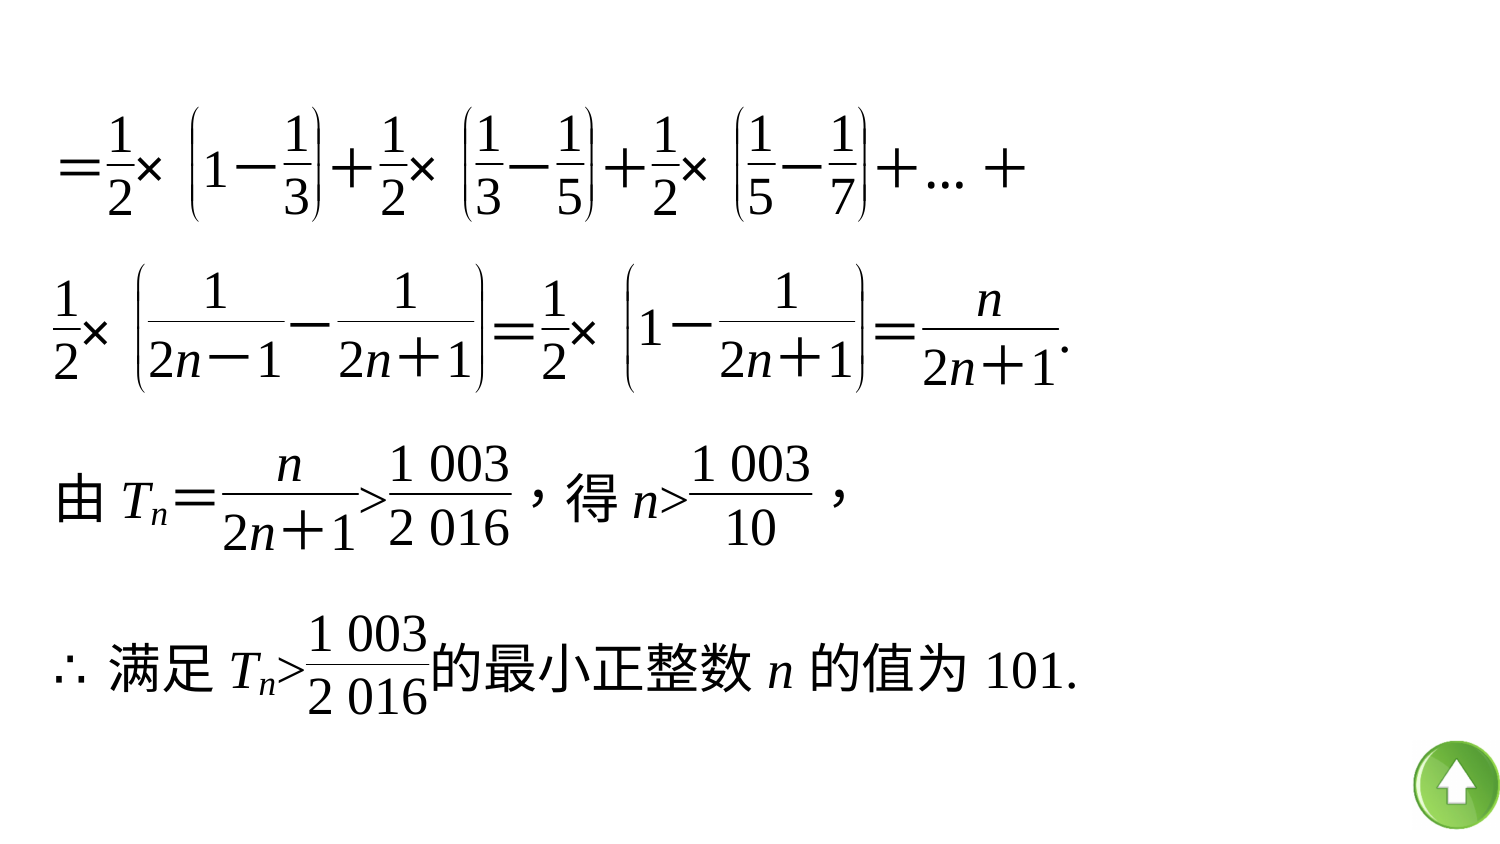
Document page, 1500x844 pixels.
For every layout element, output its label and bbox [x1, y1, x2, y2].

text_box [52, 102, 1437, 433]
picture [1411, 740, 1500, 830]
text_box [52, 433, 1437, 603]
text_box [52, 603, 1437, 812]
